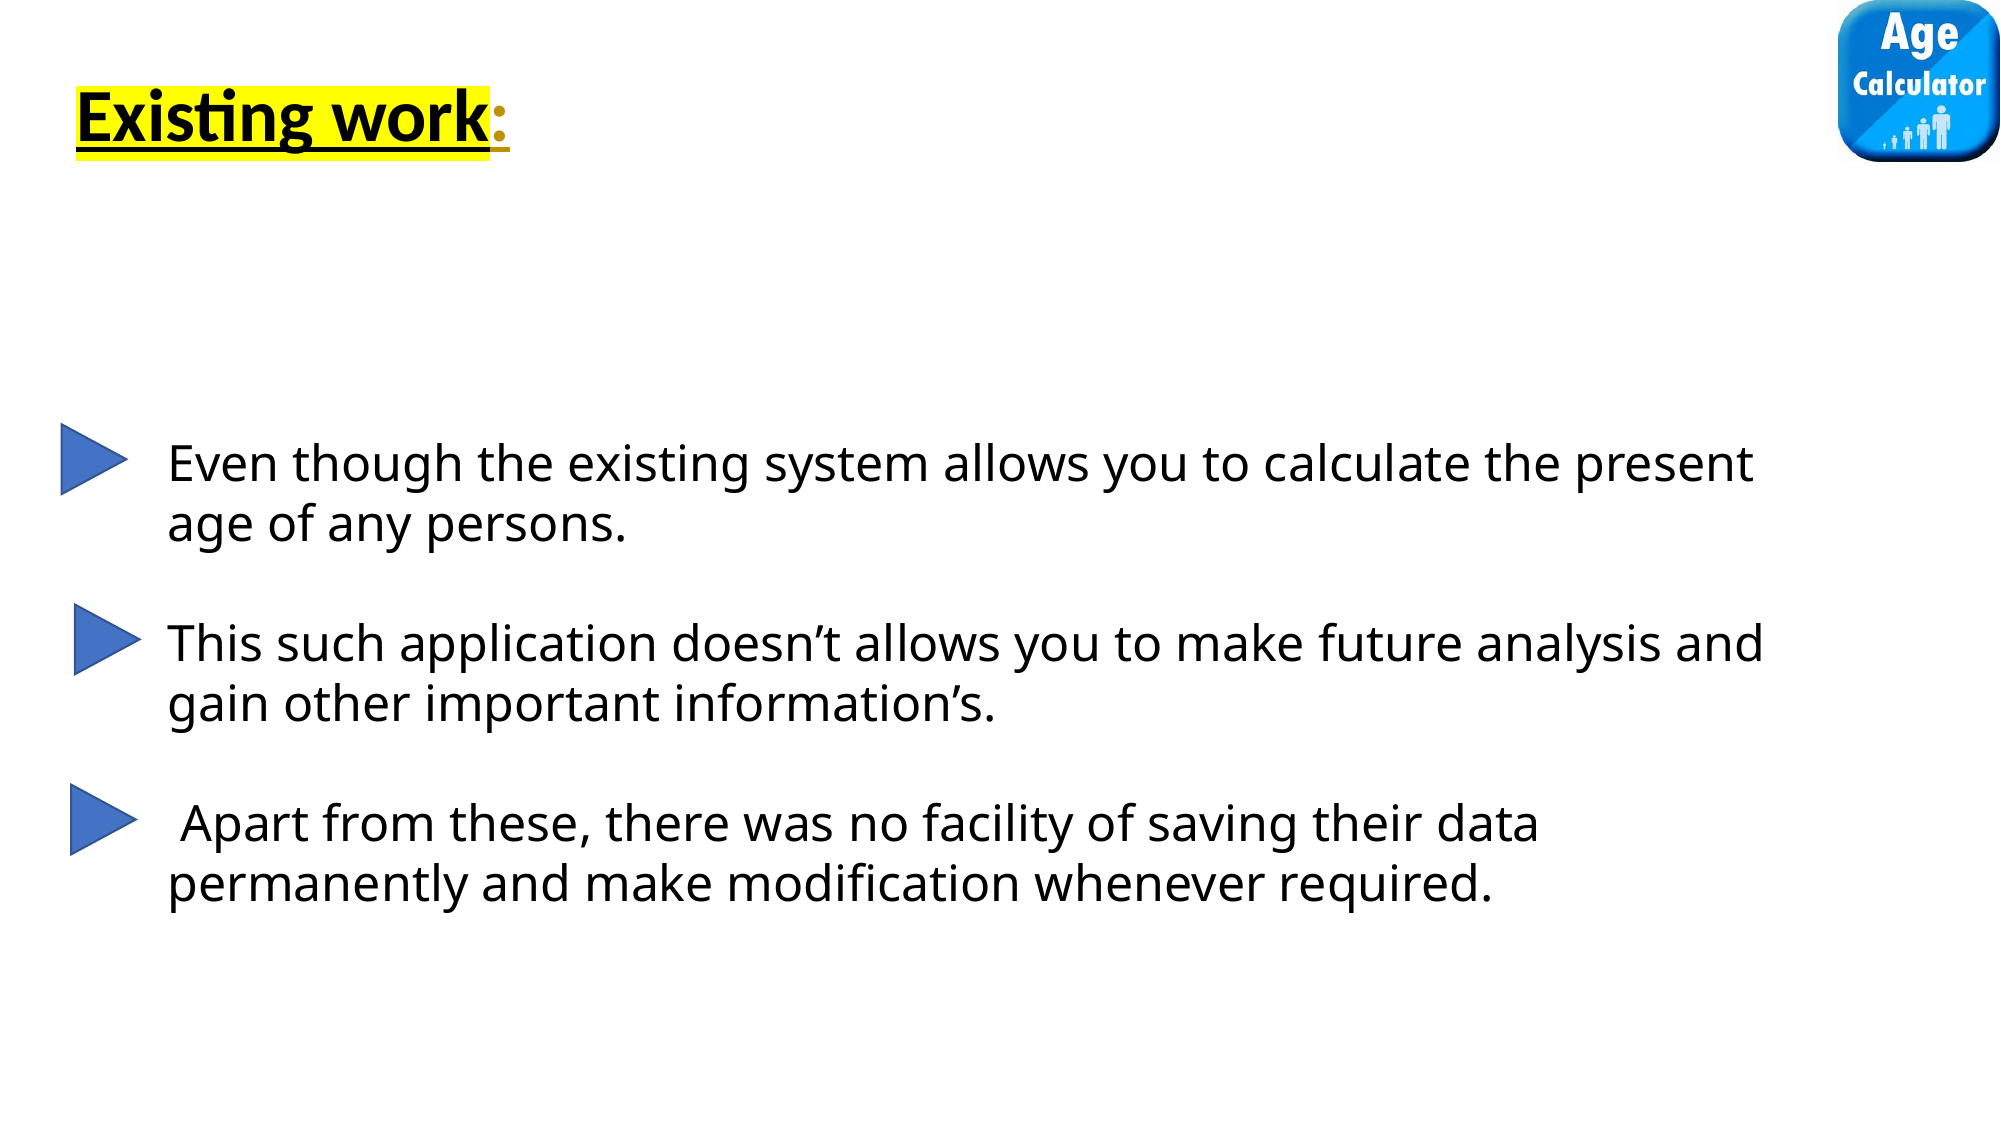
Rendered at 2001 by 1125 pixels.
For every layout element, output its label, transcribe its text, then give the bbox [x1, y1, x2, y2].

text_box Existing work: [61, 53, 1062, 165]
text_box [60, 422, 129, 496]
text_box [73, 602, 142, 677]
text_box [70, 782, 138, 857]
picture [1838, 0, 2000, 162]
text_box Even though the existing system allows you to calculate the present age of any persons. This such application doesn’t allows you to make future analysis and gain other important information’s. Apart from these, there was no facility of saving their data permanently and make modification whenever required. [152, 424, 1862, 920]
